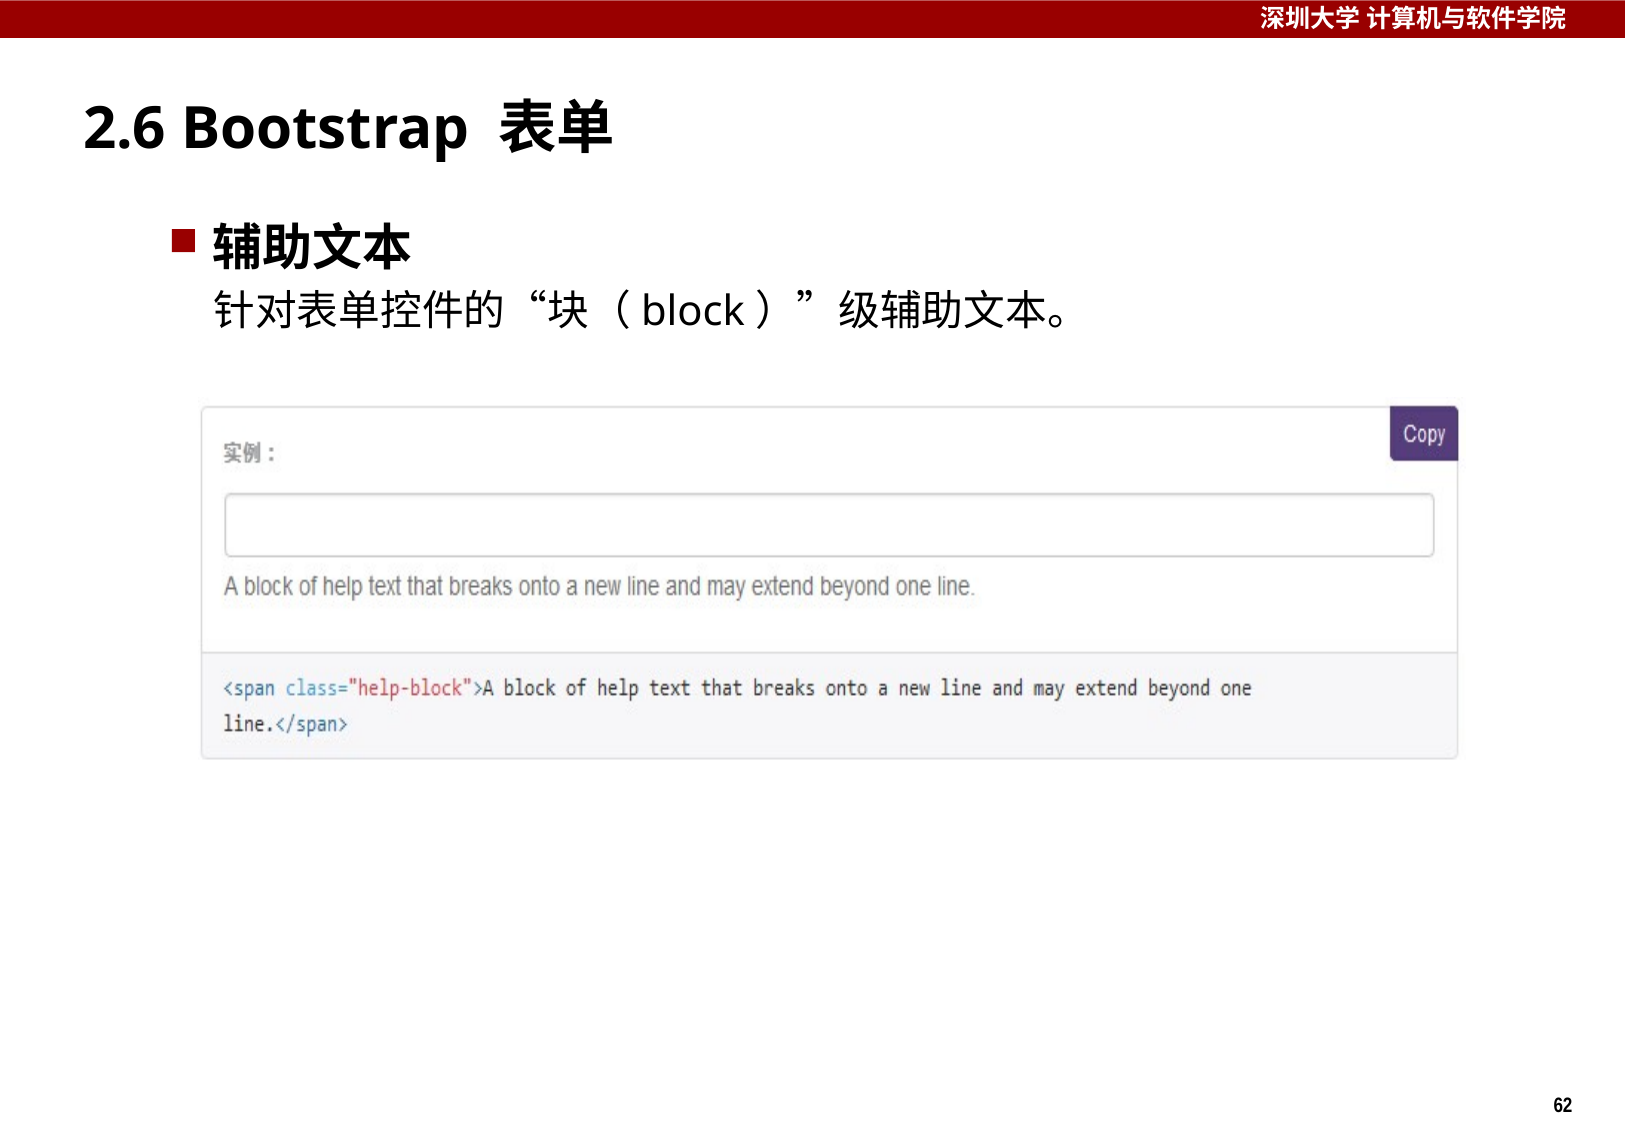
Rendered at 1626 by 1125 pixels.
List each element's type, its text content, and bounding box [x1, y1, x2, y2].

list 辅助文本 针对表单控件的“块（block）”级辅助文本。 [79, 207, 1534, 1107]
title 2.6 Bootstrap 表单 [68, 77, 1418, 173]
picture [197, 396, 1466, 811]
